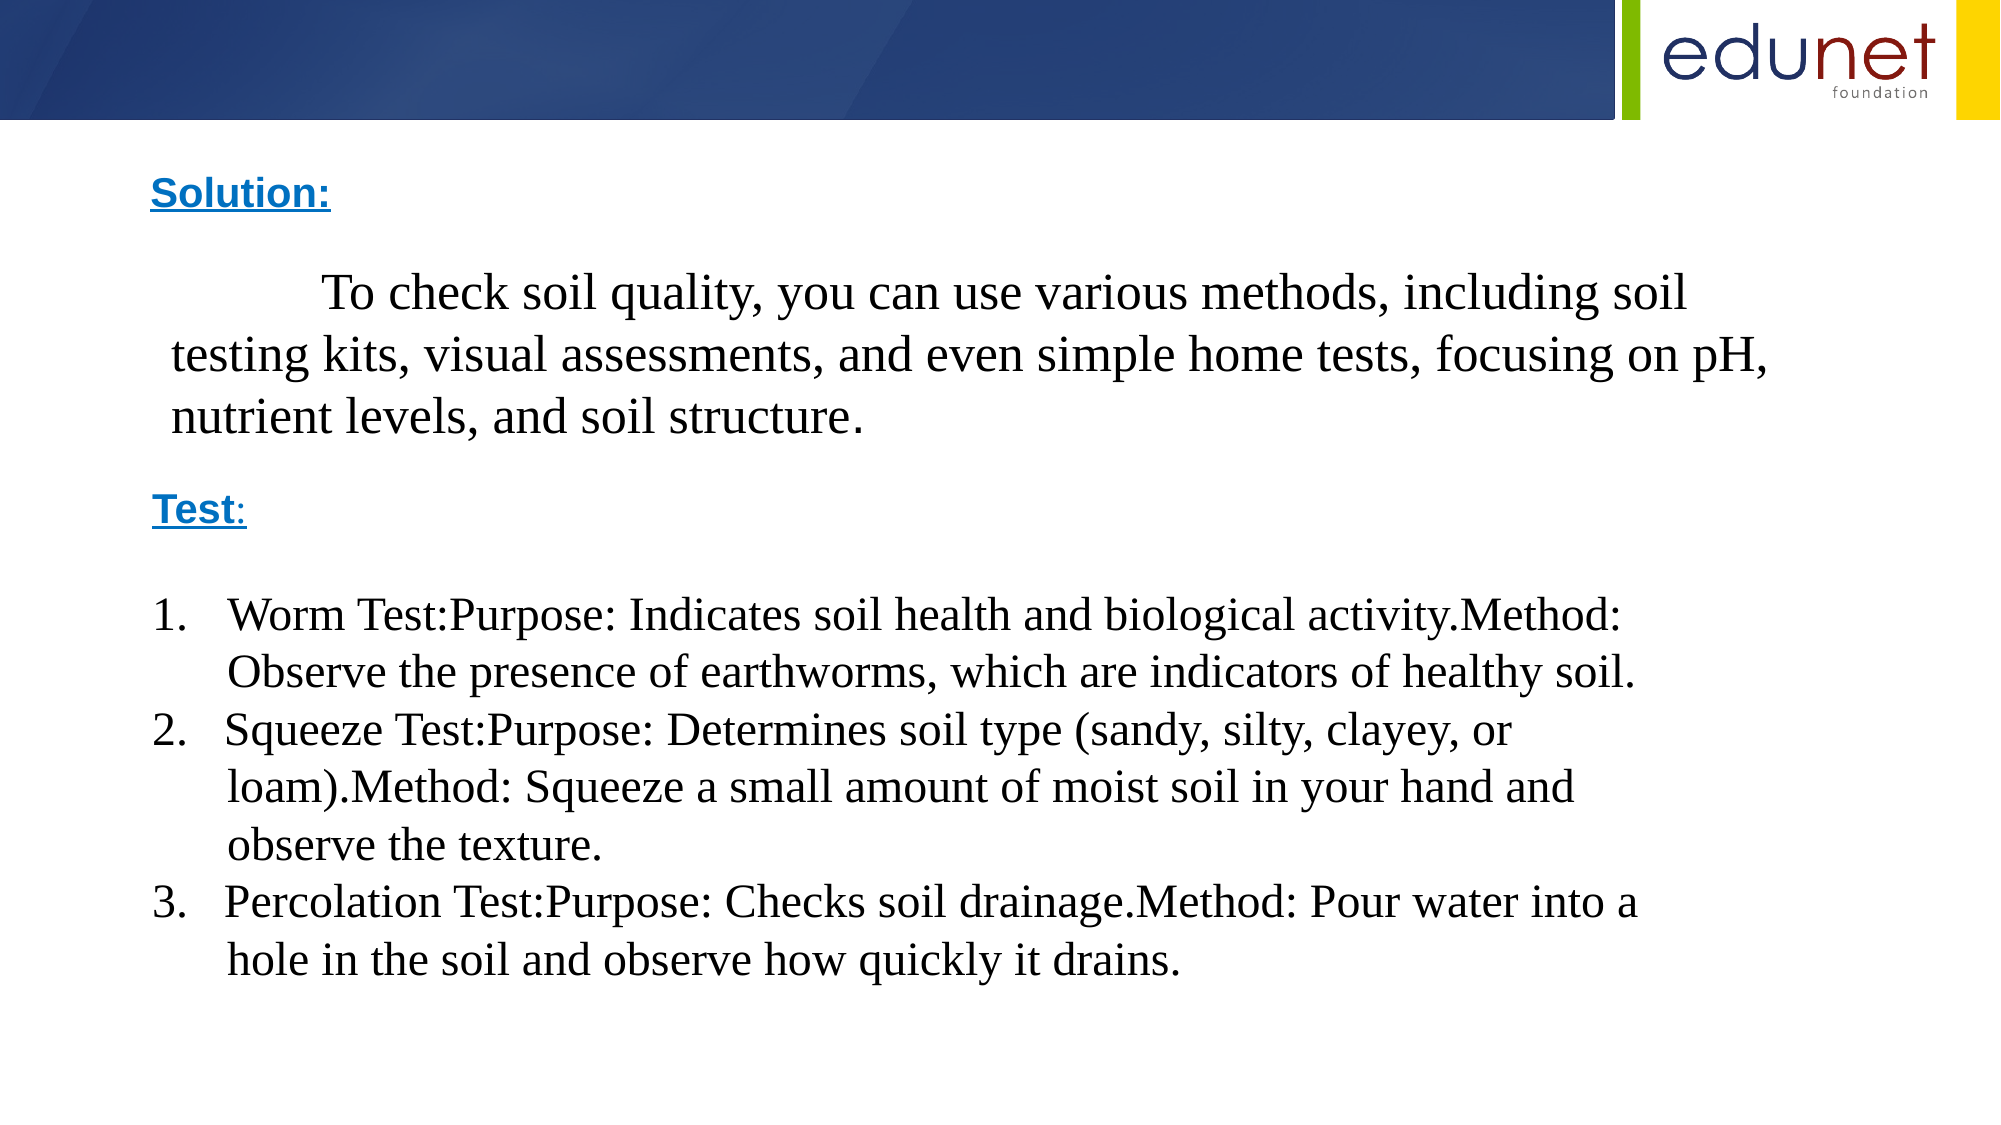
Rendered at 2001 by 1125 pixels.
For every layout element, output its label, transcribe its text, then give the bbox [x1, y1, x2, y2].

text_box To check soil quality, you can use various methods, including soil testing kits, visual assessments, and even simple home tests, focusing on pH, nutrient levels, and soil structure. [156, 249, 1809, 452]
picture [1652, 12, 1948, 108]
text_box Test: Worm Test:Purpose: Indicates soil health and biological activity.Method: Observe the presence of earthworms, which are indicators of healthy soil. 2. Squeeze Test:Purpose: Determines soil type (sandy, silty, clayey, or loam).Method: Squeeze a small amount of moist soil in your hand and observe the texture. 3. Percolation Test:Purpose: Checks soil drainage.Method: Pour water into a hole in the soil and observe how quickly it drains. [137, 474, 1702, 992]
text_box Solution: [31, 157, 1001, 223]
